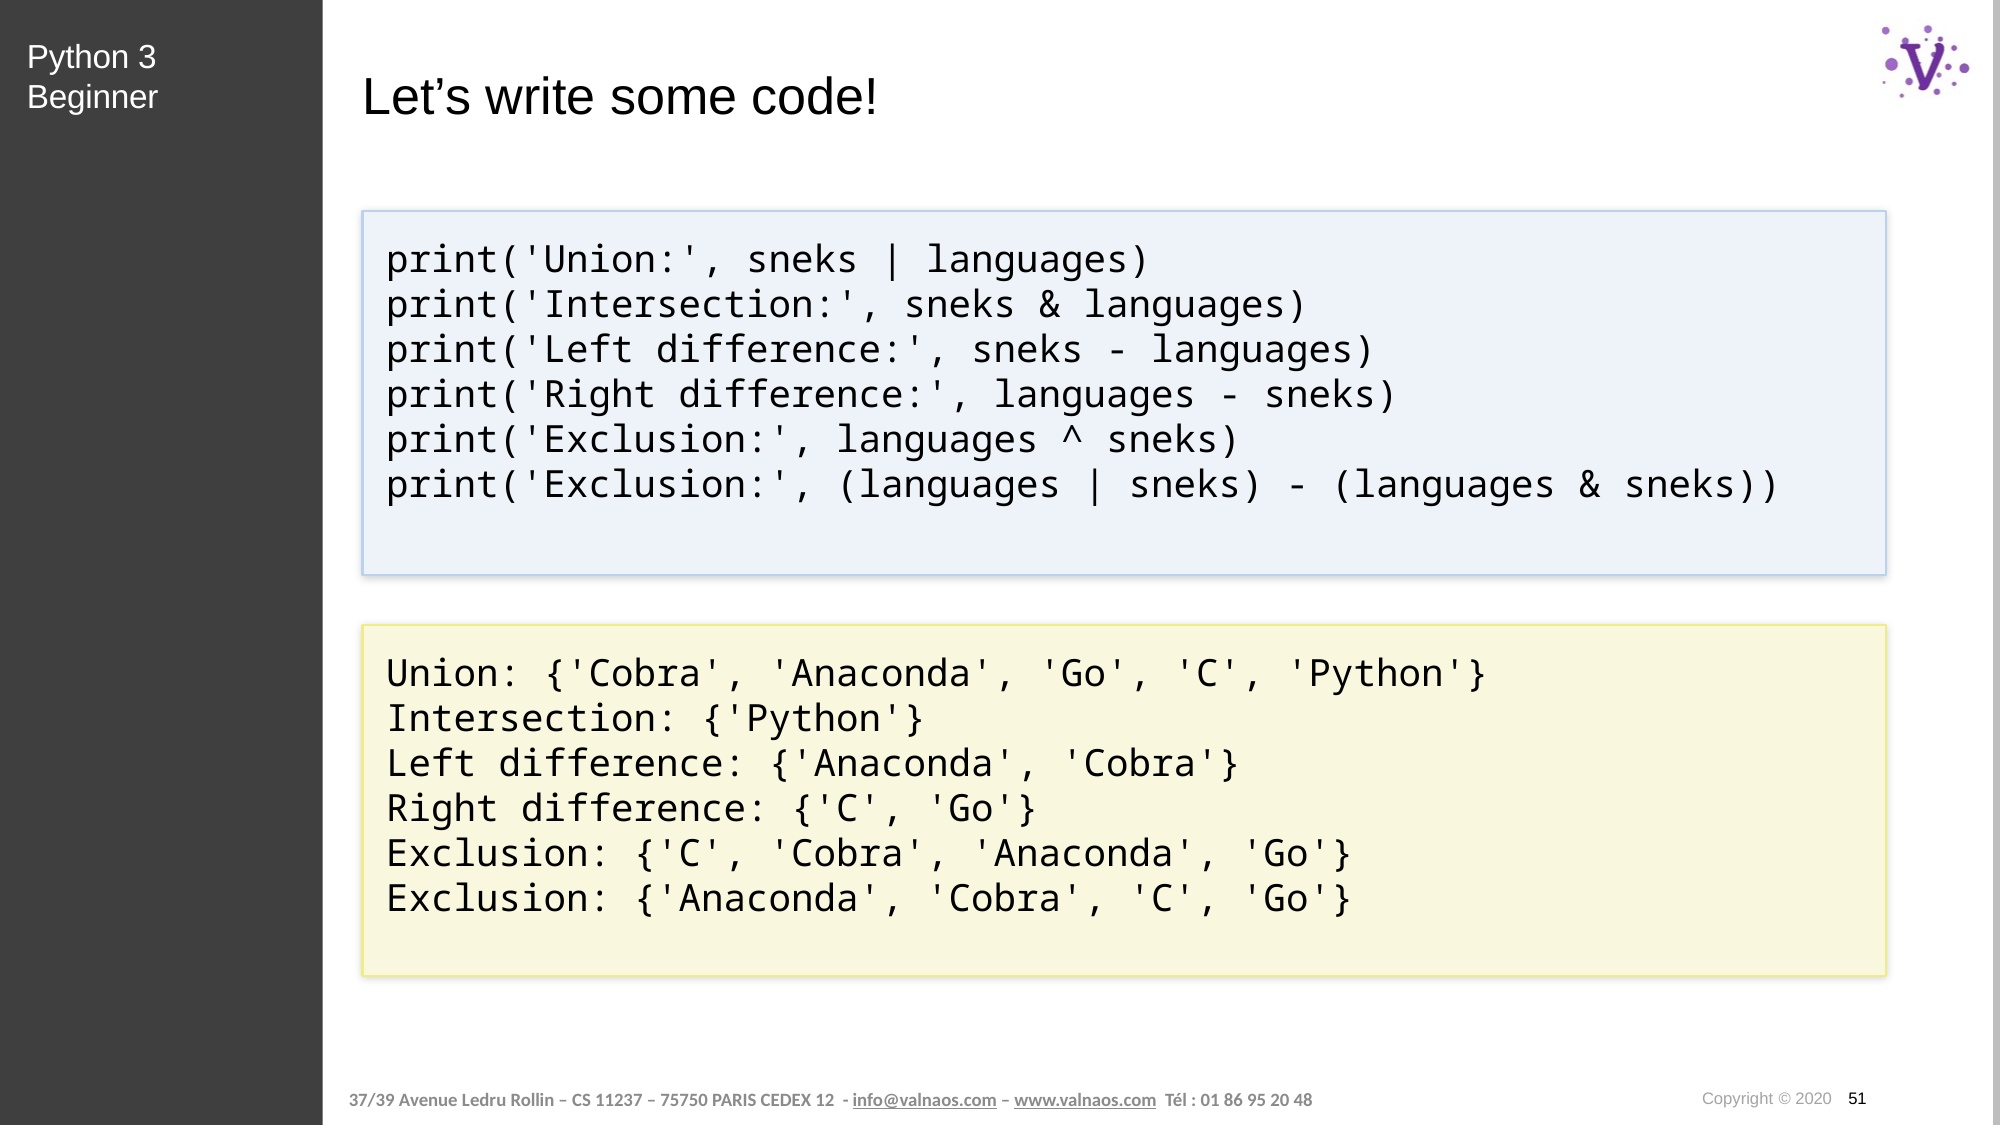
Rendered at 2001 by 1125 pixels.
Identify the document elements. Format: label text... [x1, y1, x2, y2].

text_box Python 3 Beginner [24, 35, 297, 116]
picture [1871, 18, 1979, 106]
slide_number Copyright © 2020 51 [1700, 1087, 1959, 1108]
title Let’s write some code! [362, 62, 1872, 126]
list print('Union:', sneks | languages) print('Intersection:', sneks & languages) print('Left difference:', sneks - languages) print('Right difference:', languages - sneks) print('Exclusion:', languages ^ sneks) print('Exclusion:', (languages | sneks) - (languages & sneks)) [361, 210, 1887, 576]
list Union: {'Cobra', 'Anaconda', 'Go', 'C', 'Python'} Intersection: {'Python'} Left difference: {'Anaconda', 'Cobra'} Right difference: {'C', 'Go'} Exclusion: {'C', 'Cobra', 'Anaconda', 'Go'} Exclusion: {'Anaconda', 'Cobra', 'C', 'Go'} [361, 624, 1887, 977]
